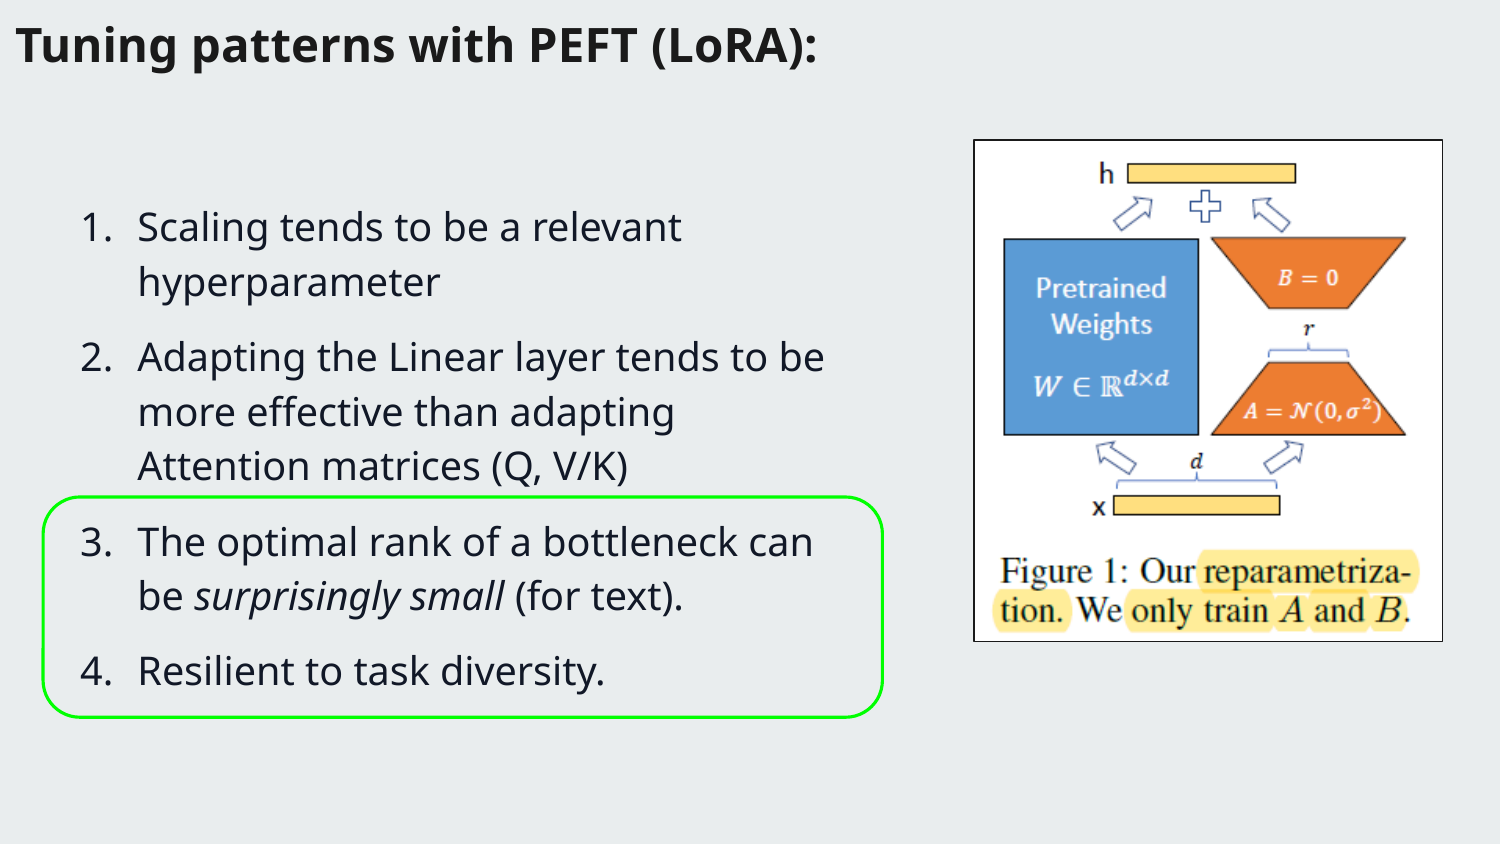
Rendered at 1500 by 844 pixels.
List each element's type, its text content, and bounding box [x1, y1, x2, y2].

title Tuning patterns with PEFT (LoRA): [0, 0, 1262, 88]
picture [974, 140, 1443, 641]
text_box [43, 496, 883, 718]
list Scaling tends to be a relevant hyperparameter Adapting the Linear layer tends to be more effective than adapting Attention matrices (Q, V/K) The optimal rank of a bottleneck can be surprisingly small (for text). Resilient to task diversity. [47, 179, 864, 515]
